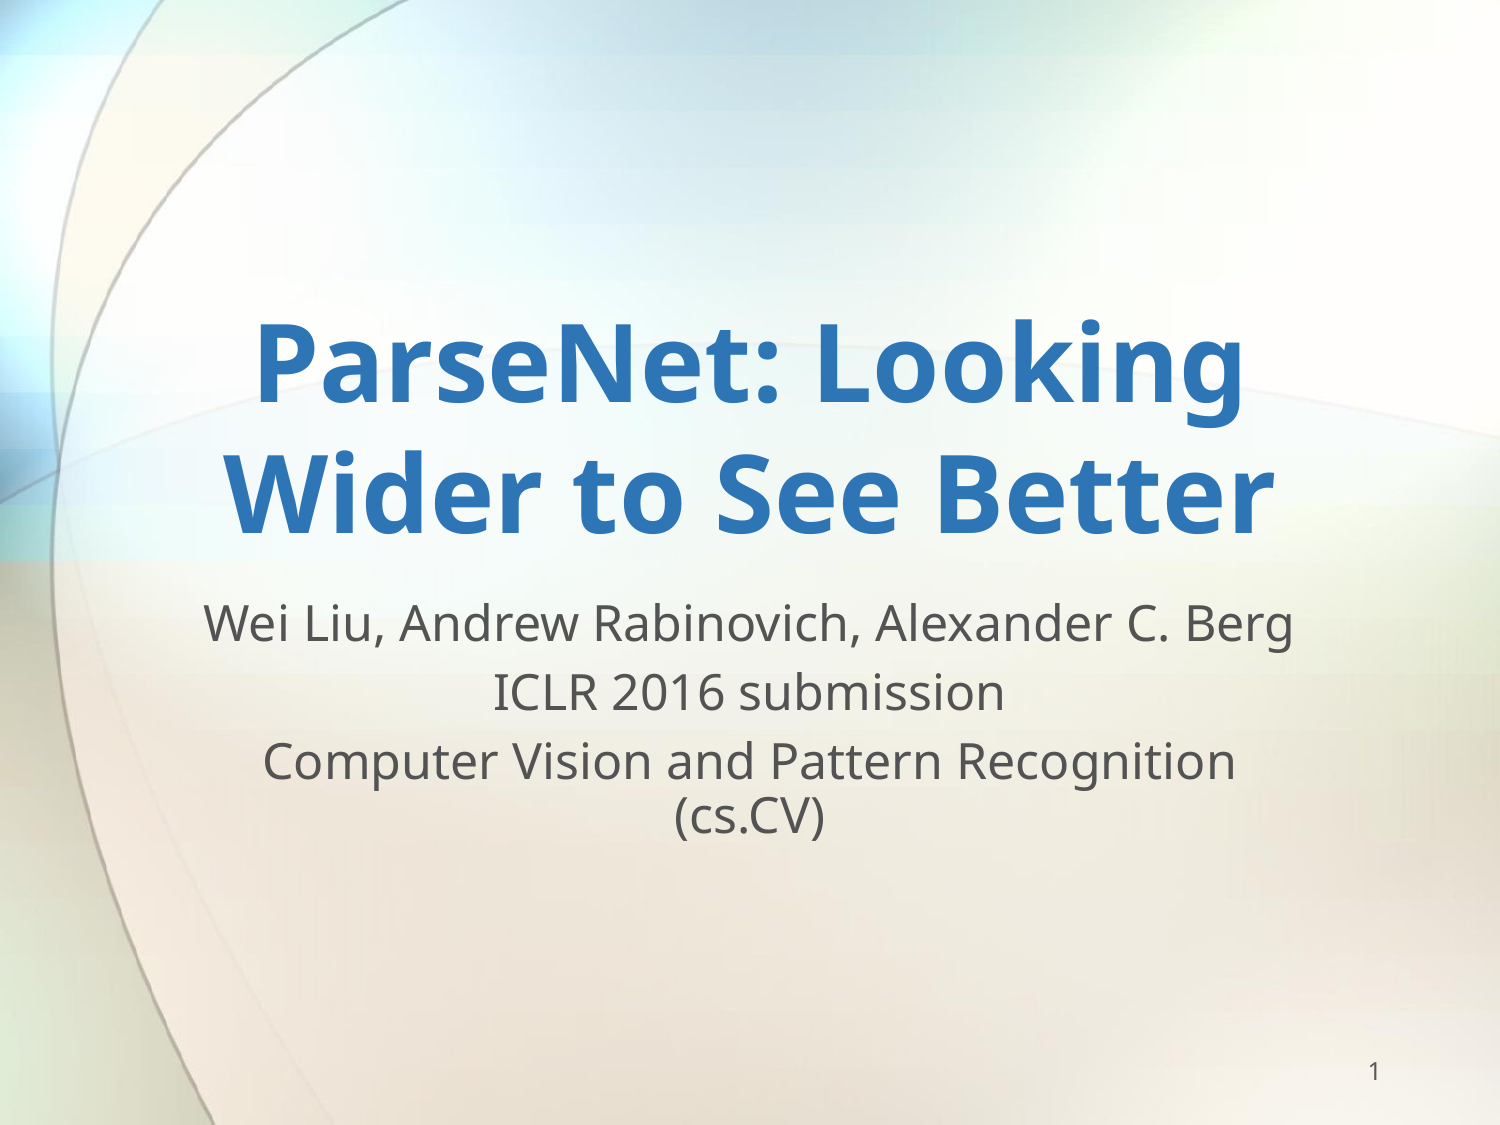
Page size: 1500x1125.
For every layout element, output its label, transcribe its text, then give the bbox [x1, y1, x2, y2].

slide_number 1 [993, 1042, 1397, 1103]
title ParseNet: Looking Wider to See Better [187, 170, 1313, 563]
subtitle Wei Liu, Andrew Rabinovich, Alexander C. Berg ICLR 2016 submission Computer Vision and Pattern Recognition (cs.CV) [187, 590, 1313, 863]
picture [0, 0, 1500, 1125]
